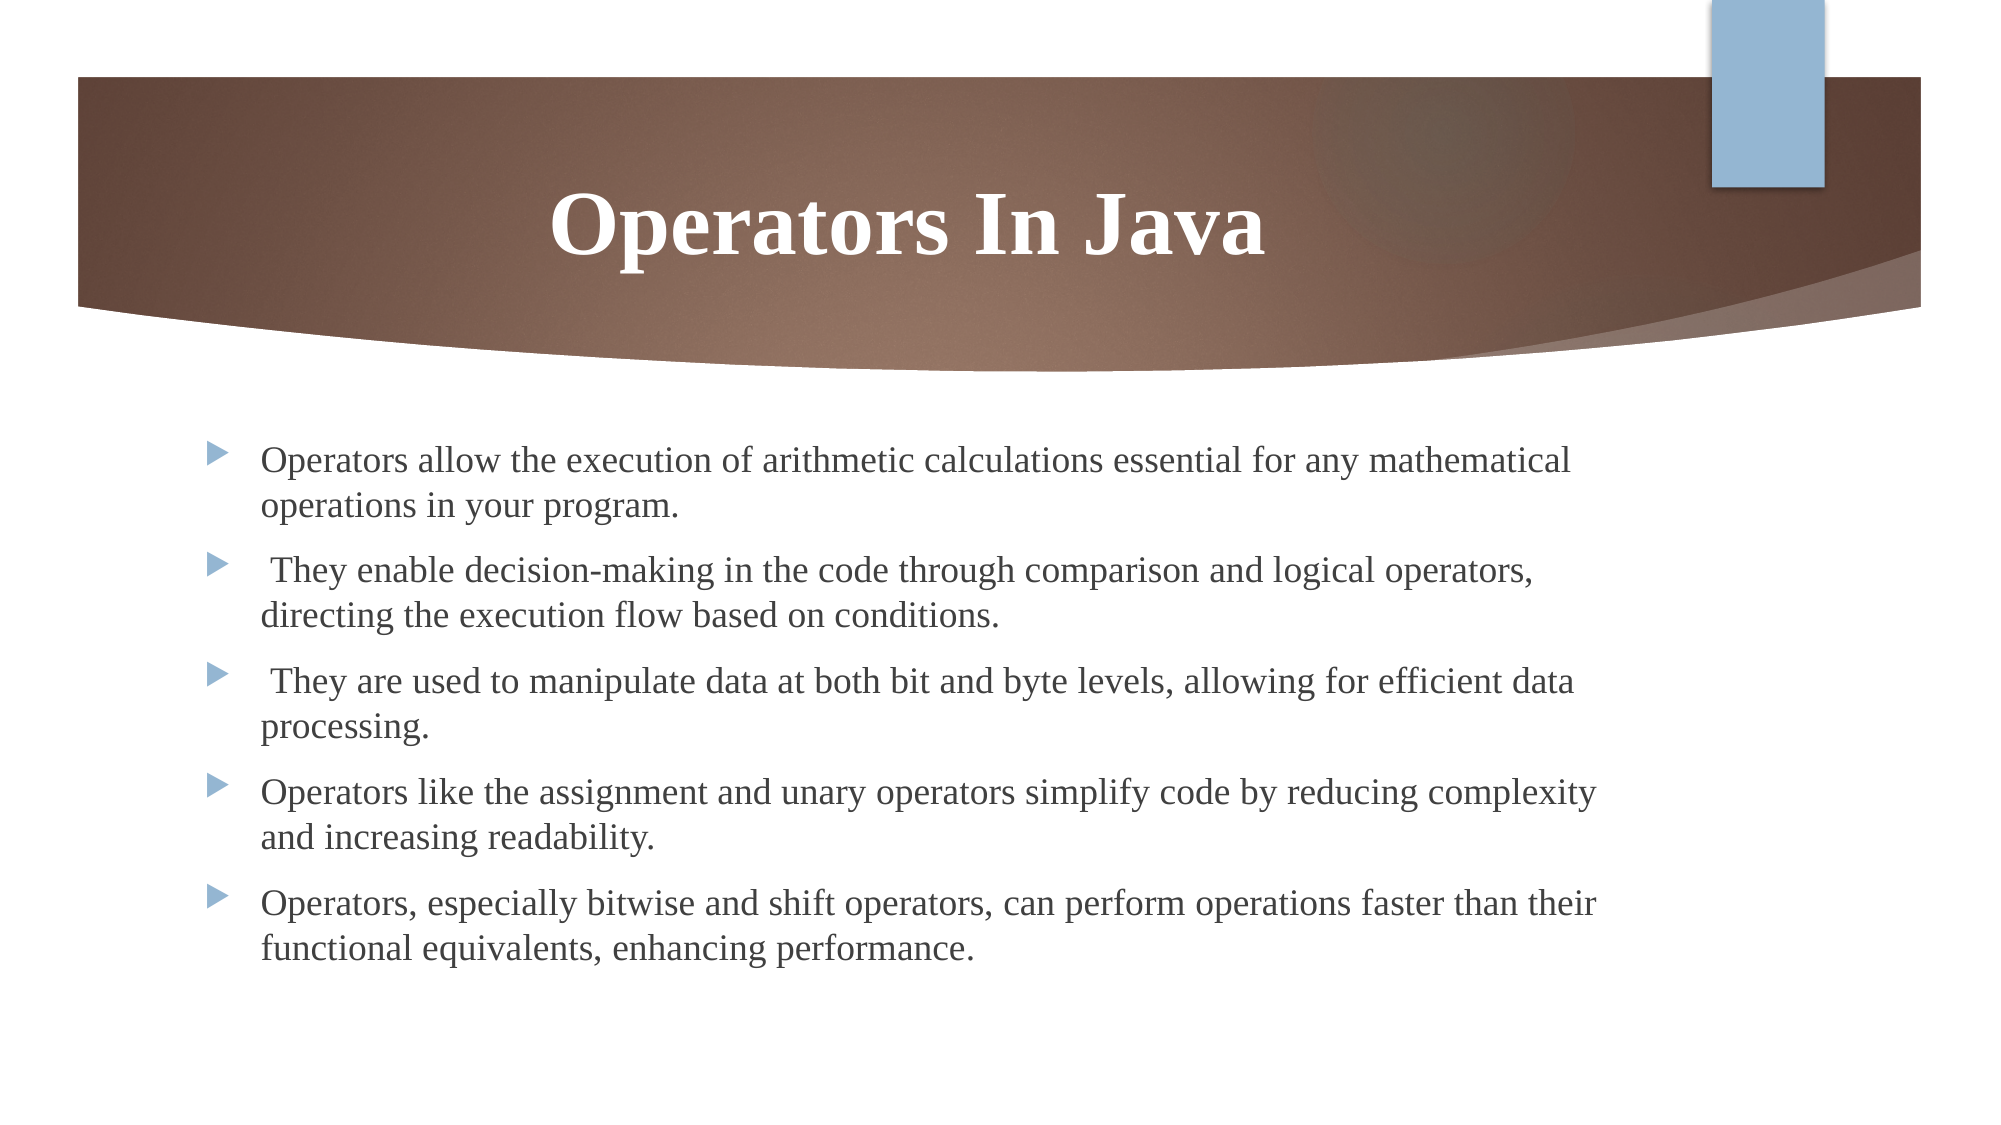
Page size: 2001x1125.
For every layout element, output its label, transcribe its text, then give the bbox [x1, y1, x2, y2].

title Operators In Java [189, 159, 1627, 276]
list Operators allow the execution of arithmetic calculations essential for any mathematical operations in your program. They enable decision-making in the code through comparison and logical operators, directing the execution flow based on conditions. They are used to manipulate data at both bit and byte levels, allowing for efficient data processing. Operators like the assignment and unary operators simplify code by reducing complexity and increasing readability. Operators, especially bitwise and shift operators, can perform operations faster than their functional equivalents, enhancing performance. [189, 427, 1638, 988]
